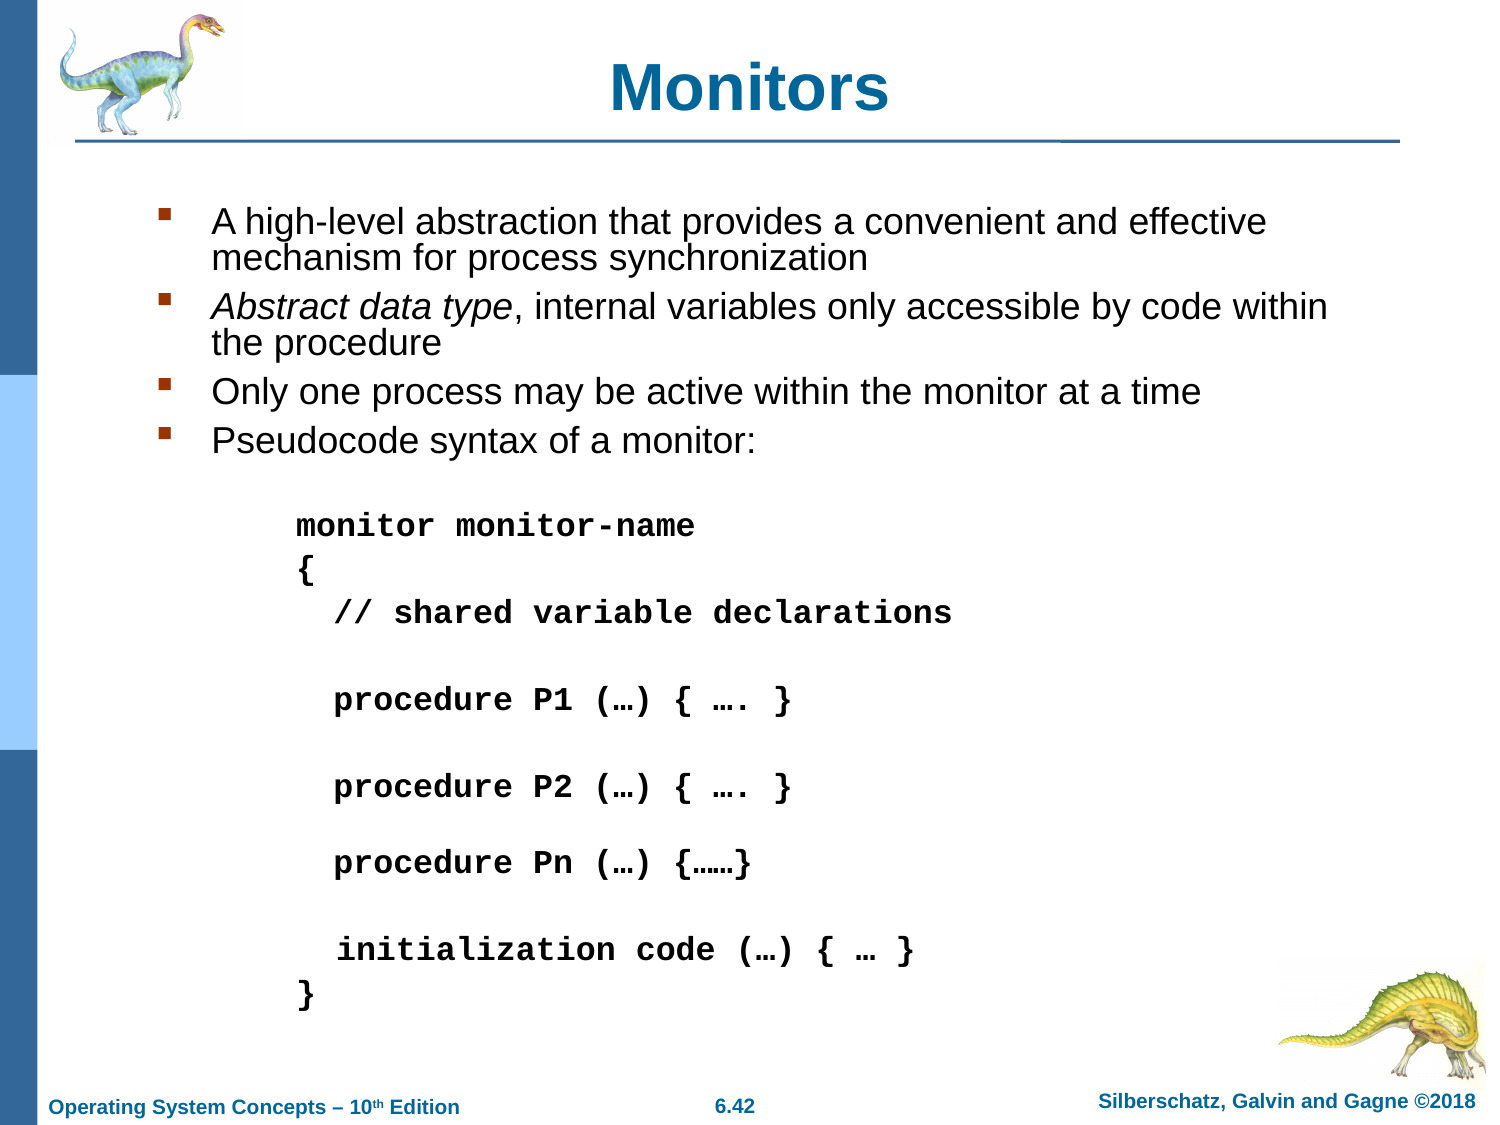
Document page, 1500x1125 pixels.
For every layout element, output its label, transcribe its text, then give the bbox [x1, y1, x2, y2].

list A high-level abstraction that provides a convenient and effective mechanism for process synchronization Abstract data type, internal variables only accessible by code within the procedure Only one process may be active within the monitor at a time Pseudocode syntax of a monitor: monitor monitor-name { // shared variable declarations procedure P1 (…) { …. } procedure P2 (…) { …. } procedure Pn (…) {……} initialization code (…) { … } } [140, 198, 1402, 996]
picture [1275, 959, 1486, 1090]
picture [46, 0, 243, 149]
title Monitors [75, 36, 1425, 132]
